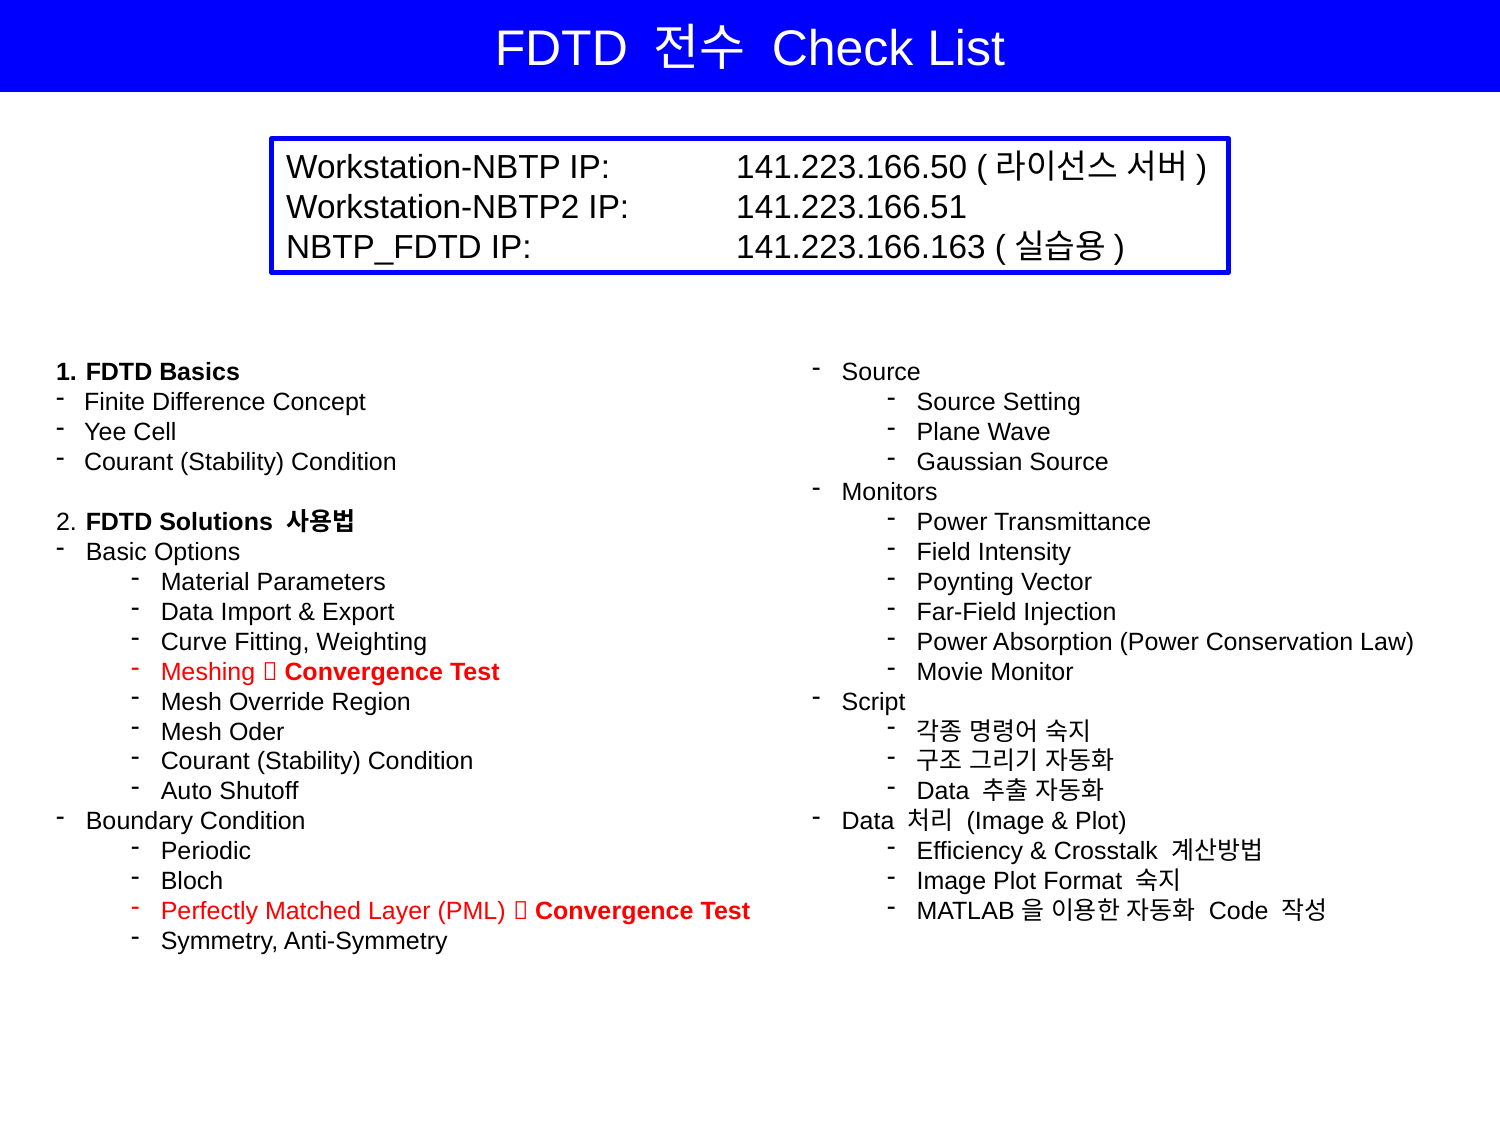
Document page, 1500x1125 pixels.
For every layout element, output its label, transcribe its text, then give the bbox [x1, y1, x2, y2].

text_box Workstation-NBTP IP: 141.223.166.50 (라이선스 서버) Workstation-NBTP2 IP: 141.223.166.51 NBTP_FDTD IP: 141.223.166.163 (실습용) [271, 138, 1229, 273]
text_box FDTD Basics Finite Difference Concept Yee Cell Courant (Stability) Condition 2. FDTD Solutions 사용법 Basic Options Material Parameters Data Import & Export Curve Fitting, Weighting Meshing  Convergence Test Mesh Override Region Mesh Oder Courant (Stability) Condition Auto Shutoff Boundary Condition Periodic Bloch Perfectly Matched Layer (PML)  Convergence Test Symmetry, Anti-Symmetry [41, 348, 809, 992]
text_box Source Source Setting Plane Wave Gaussian Source Monitors Power Transmittance Field Intensity Poynting Vector Far-Field Injection Power Absorption (Power Conservation Law) Movie Monitor Script 각종 명령어 숙지 구조 그리기 자동화 Data 추출 자동화 Data 처리 (Image & Plot) Efficiency & Crosstalk 계산방법 Image Plot Format 숙지 MATLAB을 이용한 자동화 Code 작성 [797, 348, 1500, 932]
text_box FDTD 전수 Check List [0, 0, 1500, 92]
